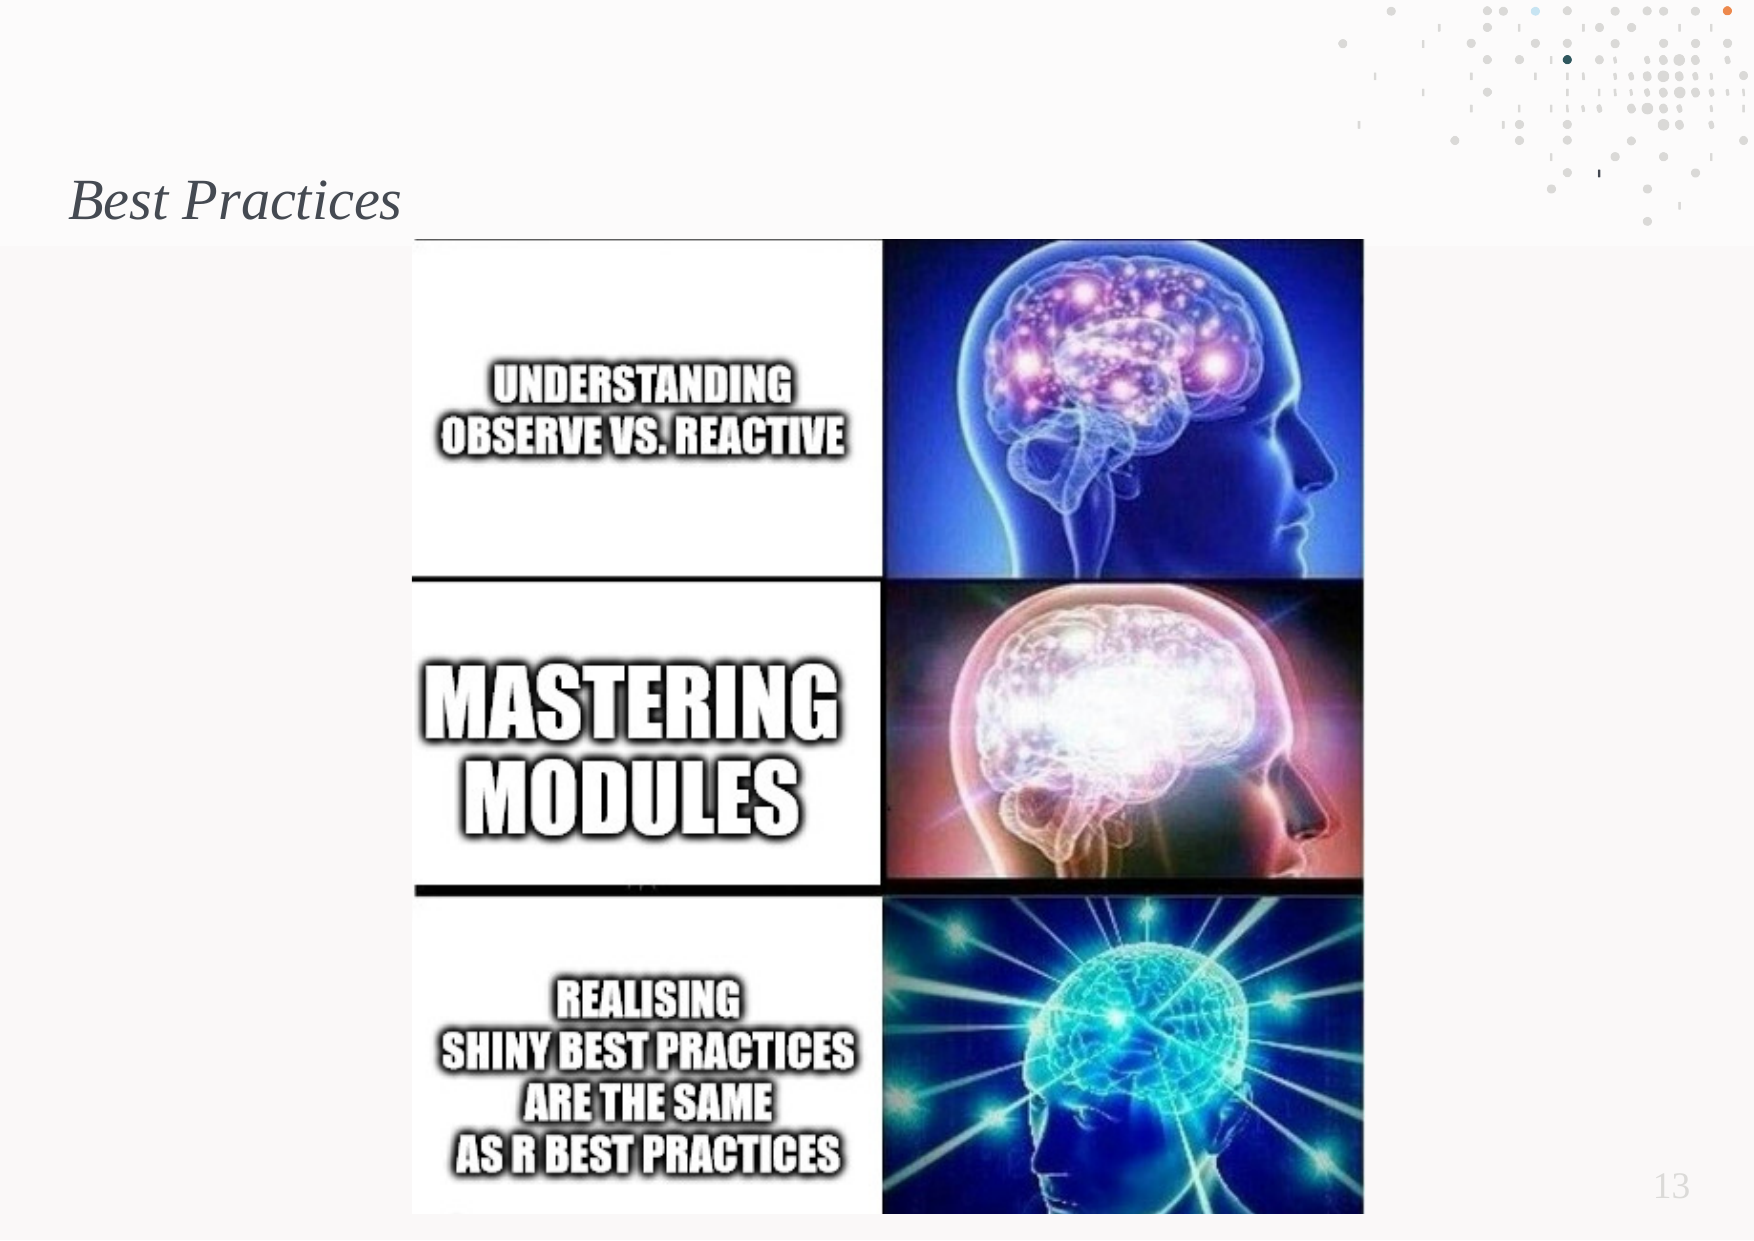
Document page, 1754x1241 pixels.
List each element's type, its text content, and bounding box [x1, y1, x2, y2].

picture [1338, 6, 1748, 226]
picture [411, 239, 1366, 1214]
title Best Practices [53, 162, 1516, 240]
